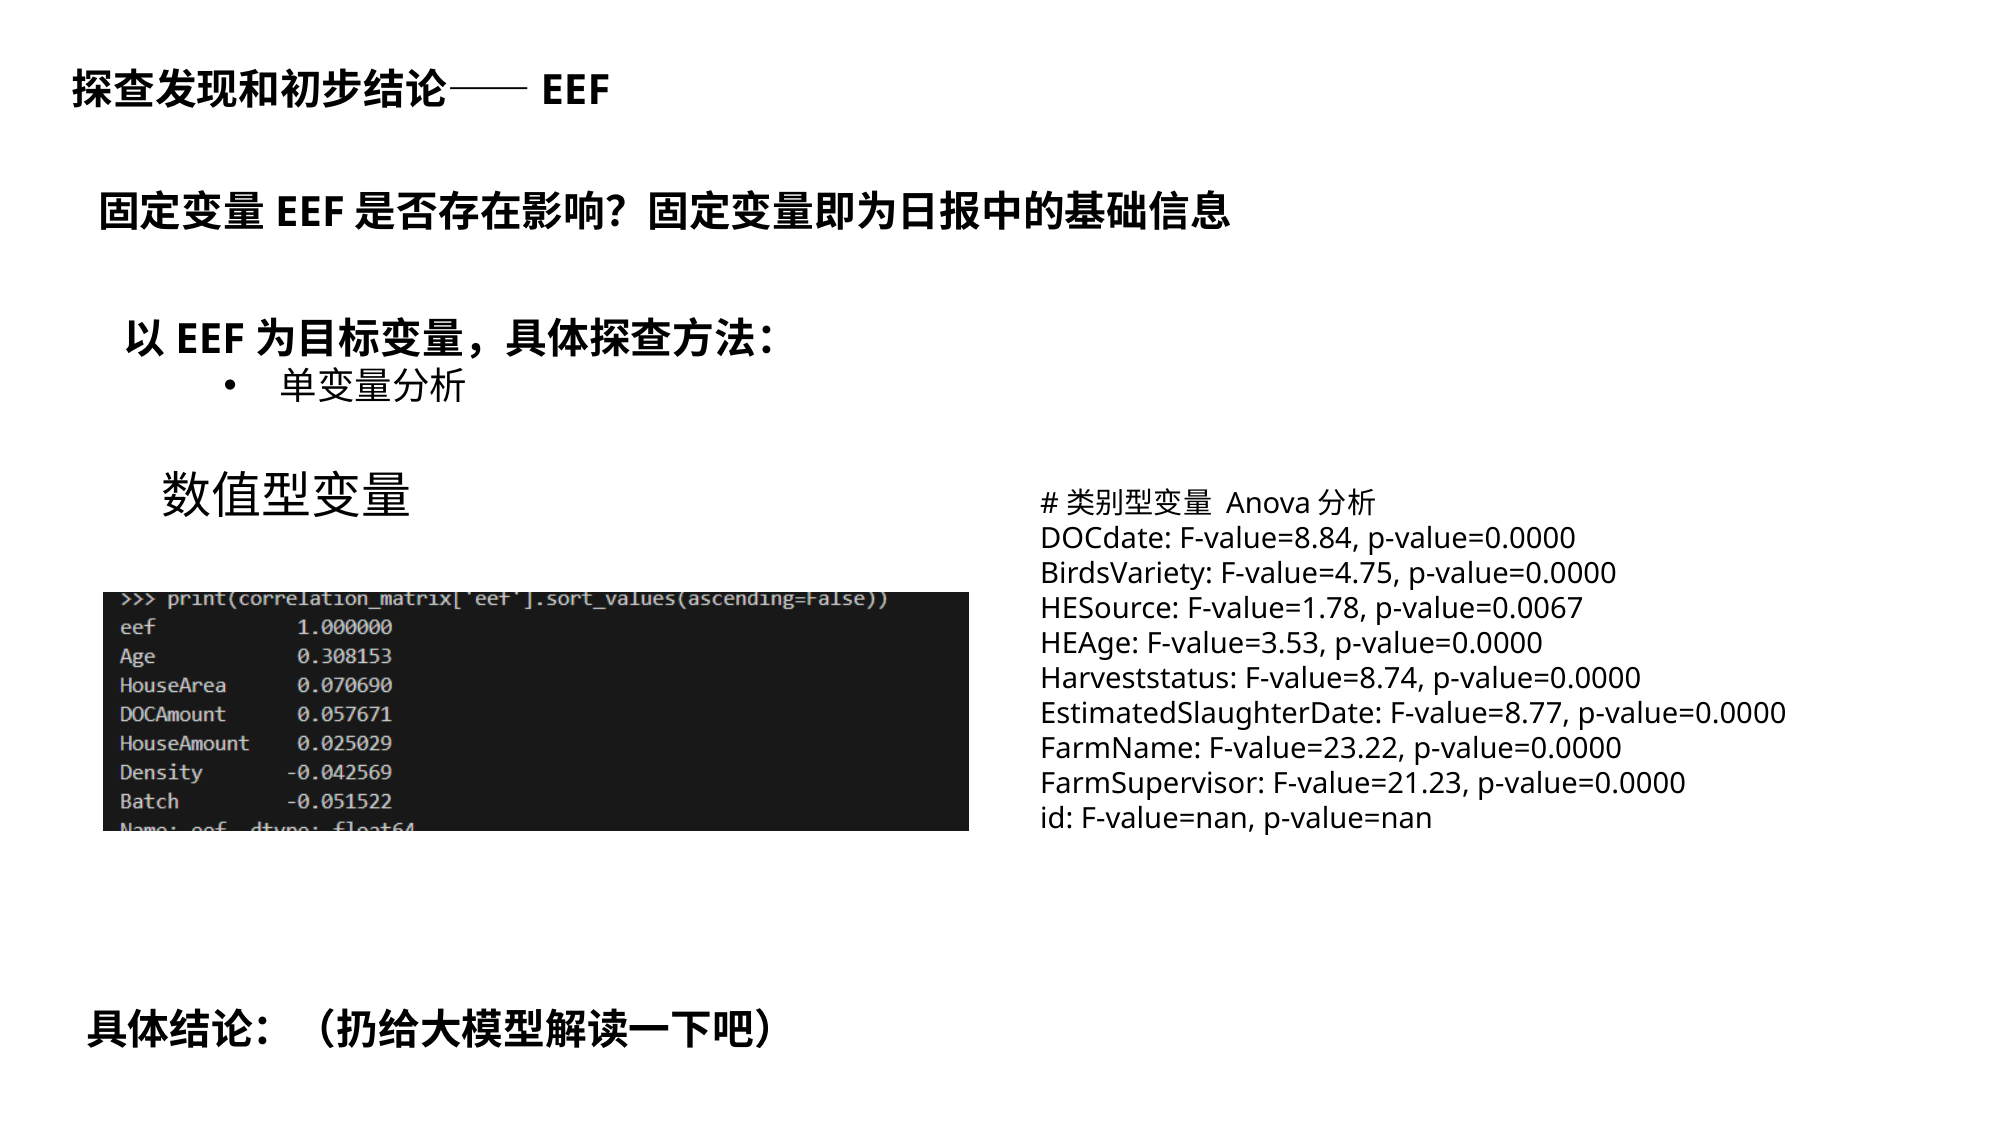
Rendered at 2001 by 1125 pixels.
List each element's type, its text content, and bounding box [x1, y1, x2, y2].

text_box 以EEF为目标变量，具体探查方法： 单变量分析 [103, 262, 1948, 457]
text_box 固定变量EEF是否存在影响？固定变量即为日报中的基础信息 [78, 157, 1489, 263]
text_box 探查发现和初步结论——EEF [51, 35, 1896, 141]
text_box 数值型变量 [146, 456, 1147, 531]
text_box 具体结论：（扔给大模型解读一下吧） [66, 931, 1910, 1125]
text_box #类别型变量 Anova分析 DOCdate: F-value=8.84, p-value=0.0000 BirdsVariety: F-value=4.75, p-value=0.0000 HESource: F-value=1.78, p-value=0.0067 HEAge: F-value=3.53, p-value=0.0000 Harveststatus: F-value=8.74, p-value=0.0000 EstimatedSlaughterDate: F-value=8.77, p-value=0.0000 FarmName: F-value=23.22, p-value=0.0000 FarmSupervisor: F-value=21.23, p-value=0.0000 id: F-value=nan, p-value=nan [1025, 477, 2000, 842]
picture [103, 592, 969, 831]
